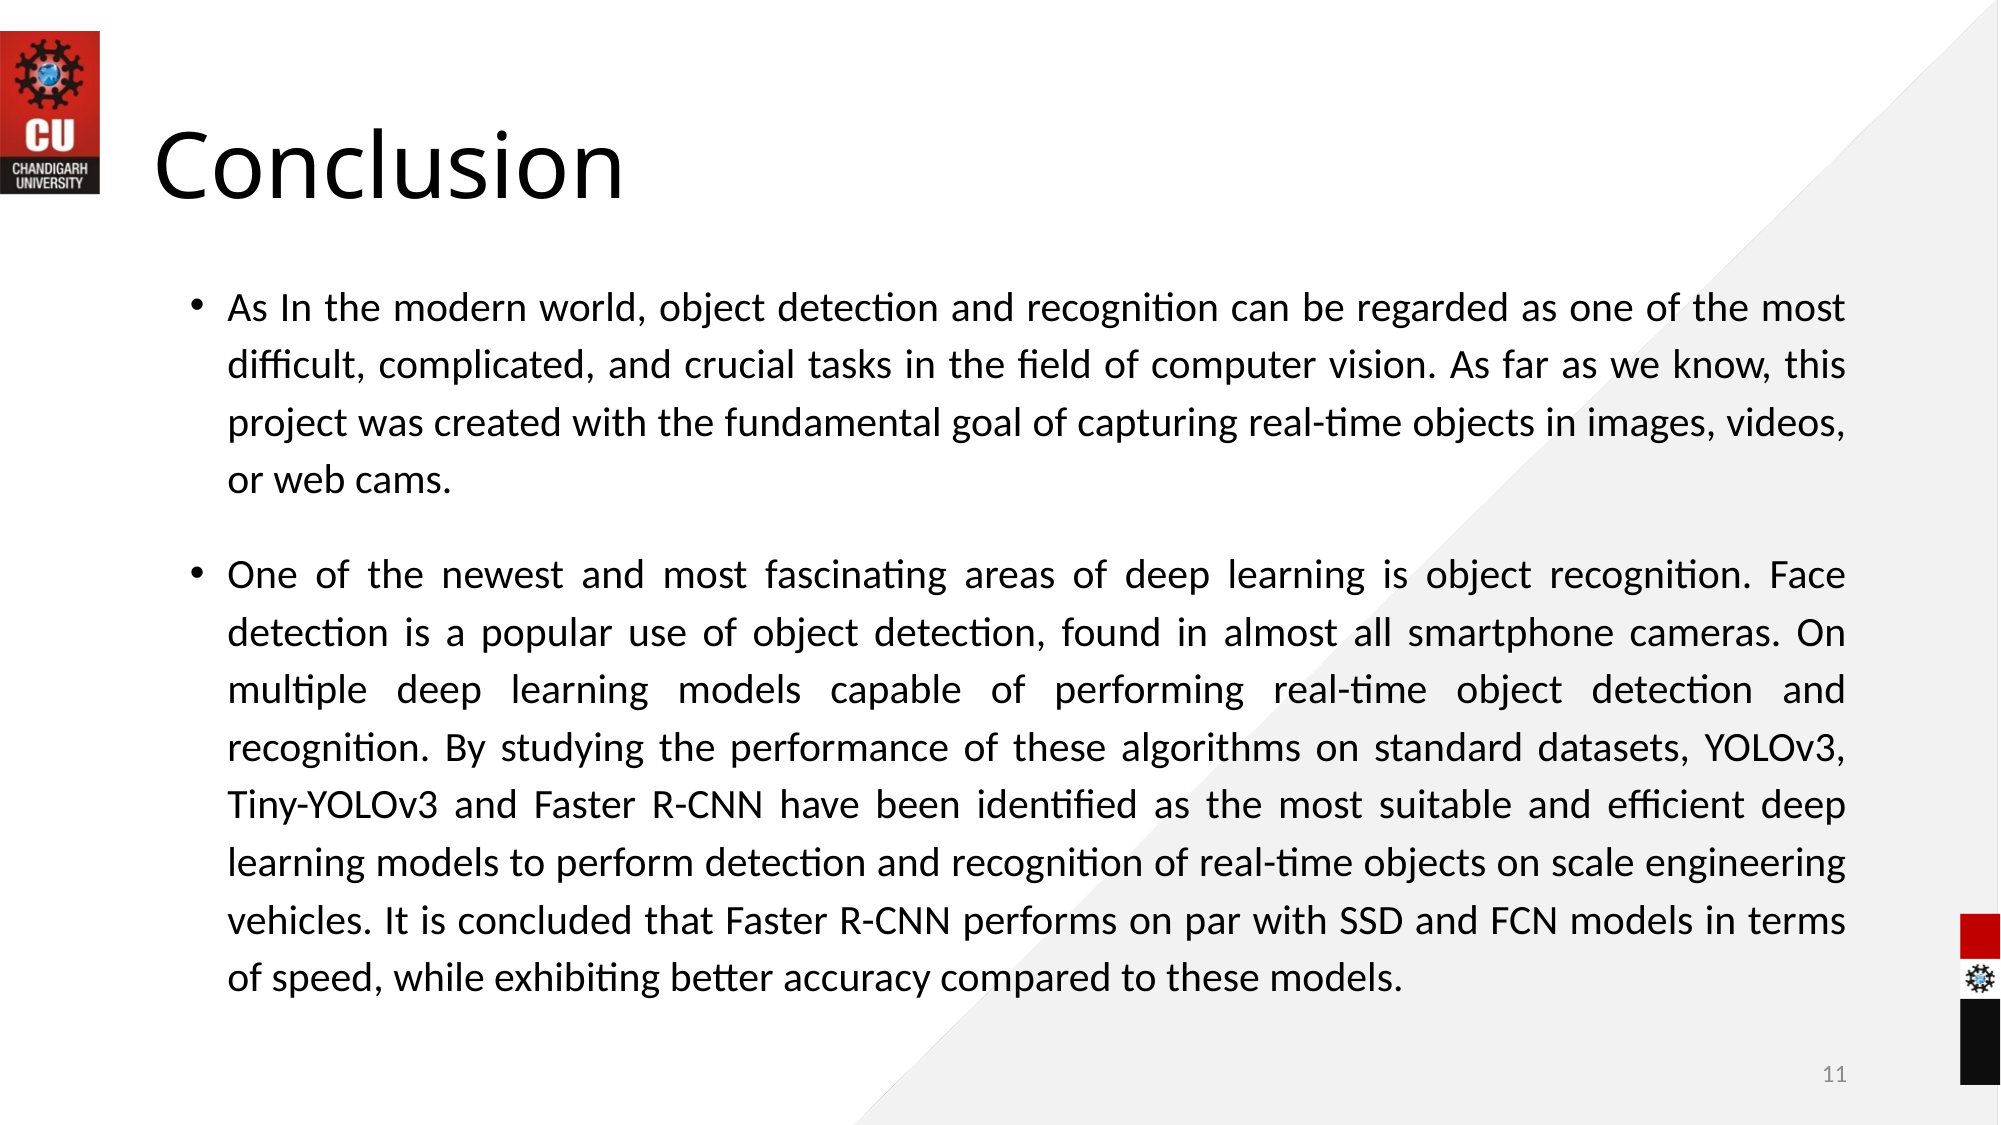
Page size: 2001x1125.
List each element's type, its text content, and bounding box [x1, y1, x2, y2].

slide_number 11 [1412, 1042, 1863, 1103]
picture [0, 0, 2001, 1125]
list As In the modern world, object detection and recognition can be regarded as one of the most difficult, complicated, and crucial tasks in the field of computer vision. As far as we know, this project was created with the fundamental goal of capturing real-time objects in images, videos, or web cams. One of the newest and most fascinating areas of deep learning is object recognition. Face detection is a popular use of object detection, found in almost all smartphone cameras. On multiple deep learning models capable of performing real-time object detection and recognition. By studying the performance of these algorithms on standard datasets, YOLOv3, Tiny-YOLOv3 and Faster R-CNN have been identified as the most suitable and efficient deep learning models to perform detection and recognition of real-time objects on scale engineering vehicles. It is concluded that Faster R-CNN performs on par with SSD and FCN models in terms of speed, while exhibiting better accuracy compared to these models. [137, 264, 1863, 1014]
title Conclusion [137, 59, 1863, 264]
